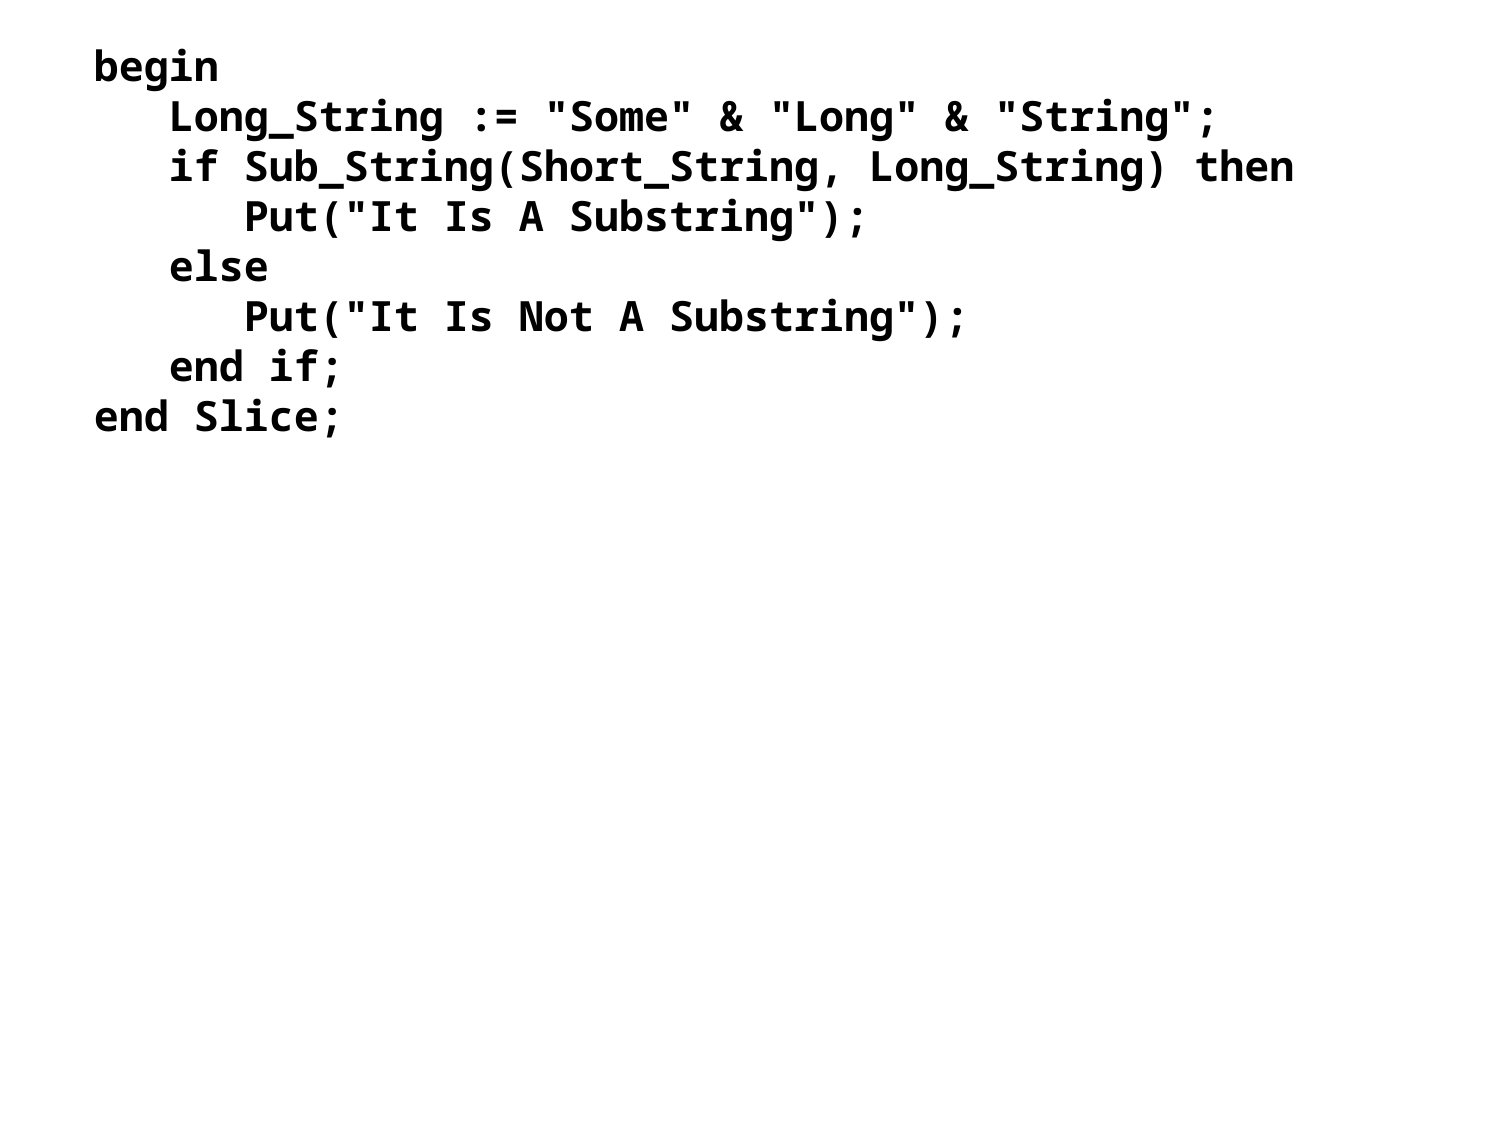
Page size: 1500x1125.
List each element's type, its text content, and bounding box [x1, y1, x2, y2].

list begin Long_String := "Some" & "Long" & "String"; if Sub_String(Short_String, Long_String) then Put("It Is A Substring"); else Put("It Is Not A Substring"); end if; end Slice; [78, 32, 1402, 1111]
